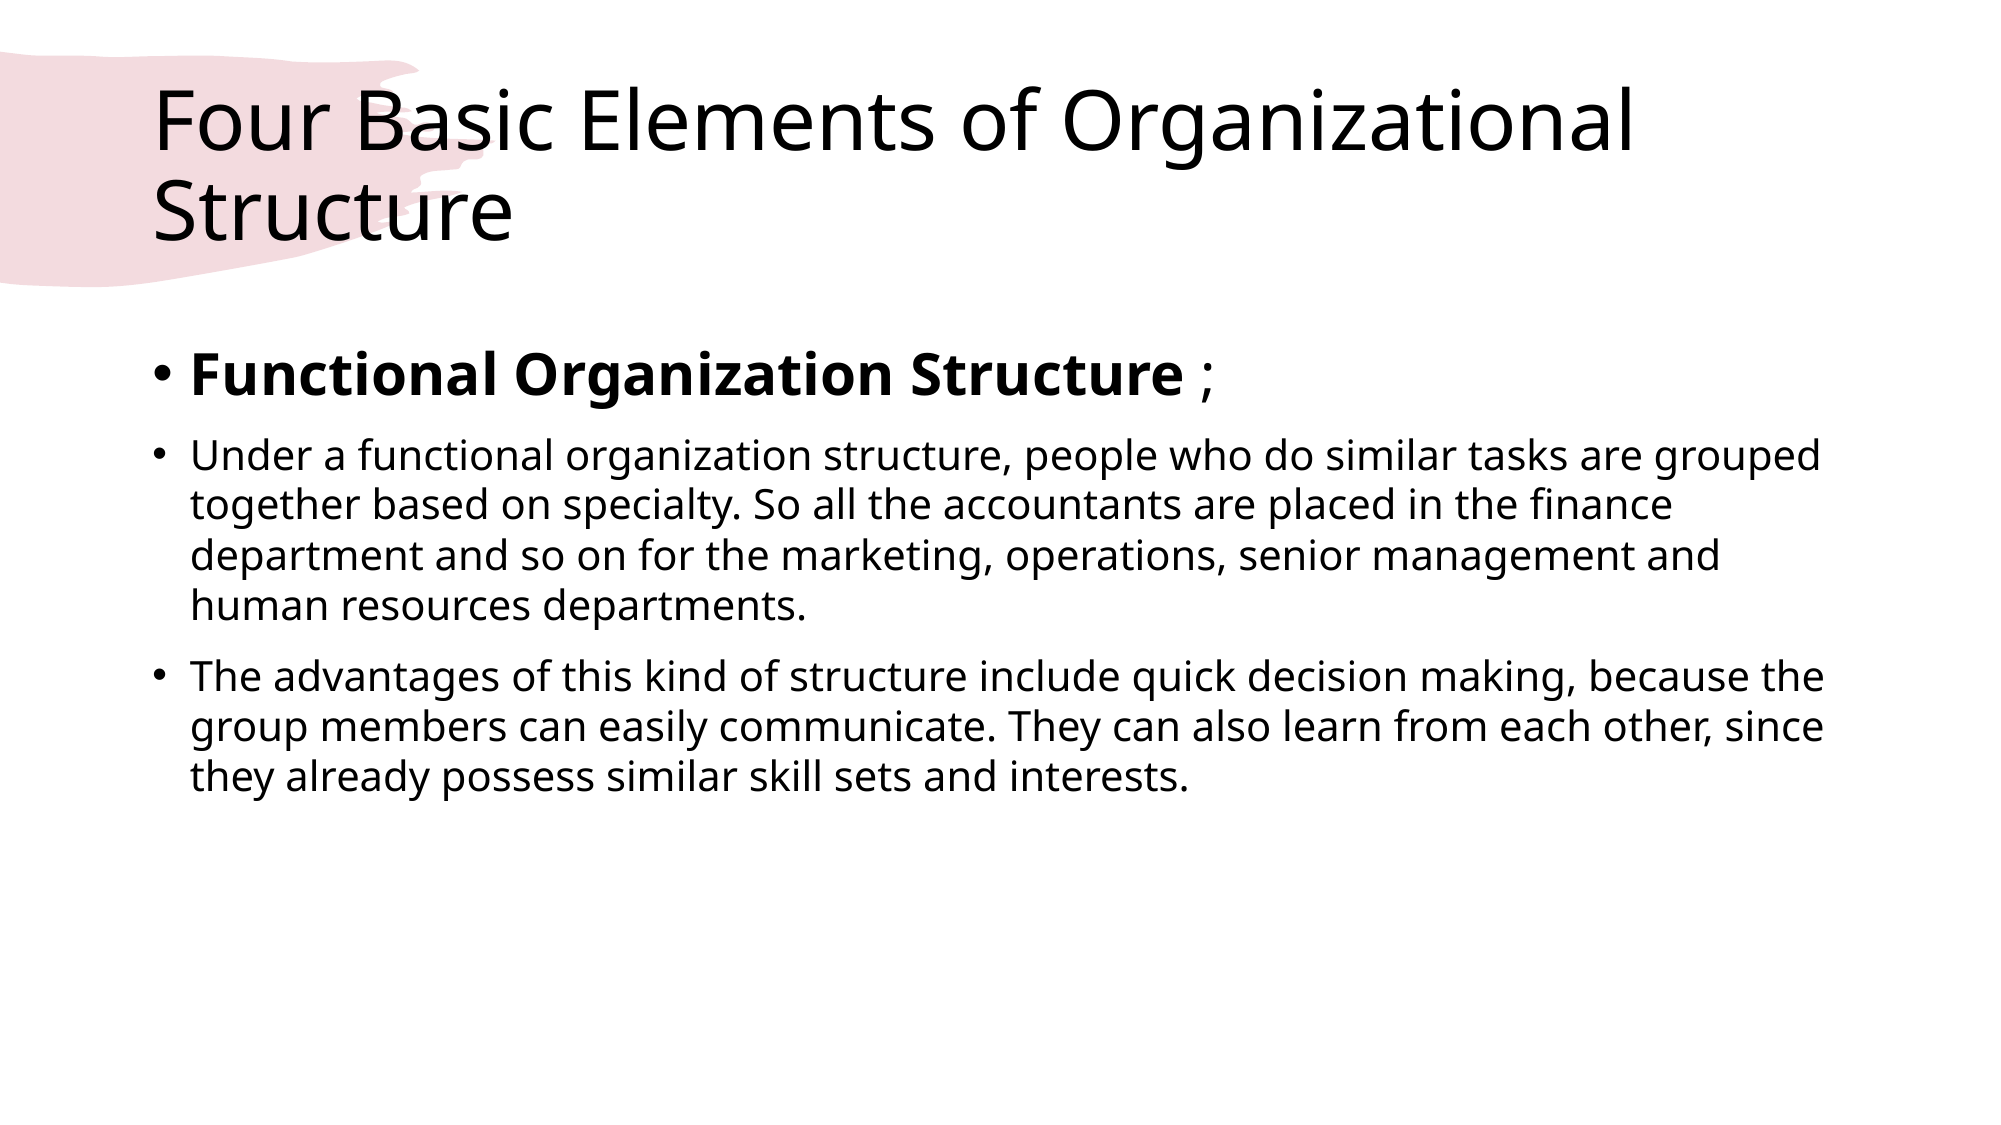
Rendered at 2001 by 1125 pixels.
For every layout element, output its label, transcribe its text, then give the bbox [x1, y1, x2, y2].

list Functional Organization Structure ; Under a functional organization structure, people who do similar tasks are grouped together based on specialty. So all the accountants are placed in the finance department and so on for the marketing, operations, senior management and human resources departments. The advantages of this kind of structure include quick decision making, because the group members can easily communicate. They can also learn from each other, since they already possess similar skill sets and interests. [137, 329, 1863, 1013]
title Four Basic Elements of Organizational Structure [137, 59, 1863, 278]
